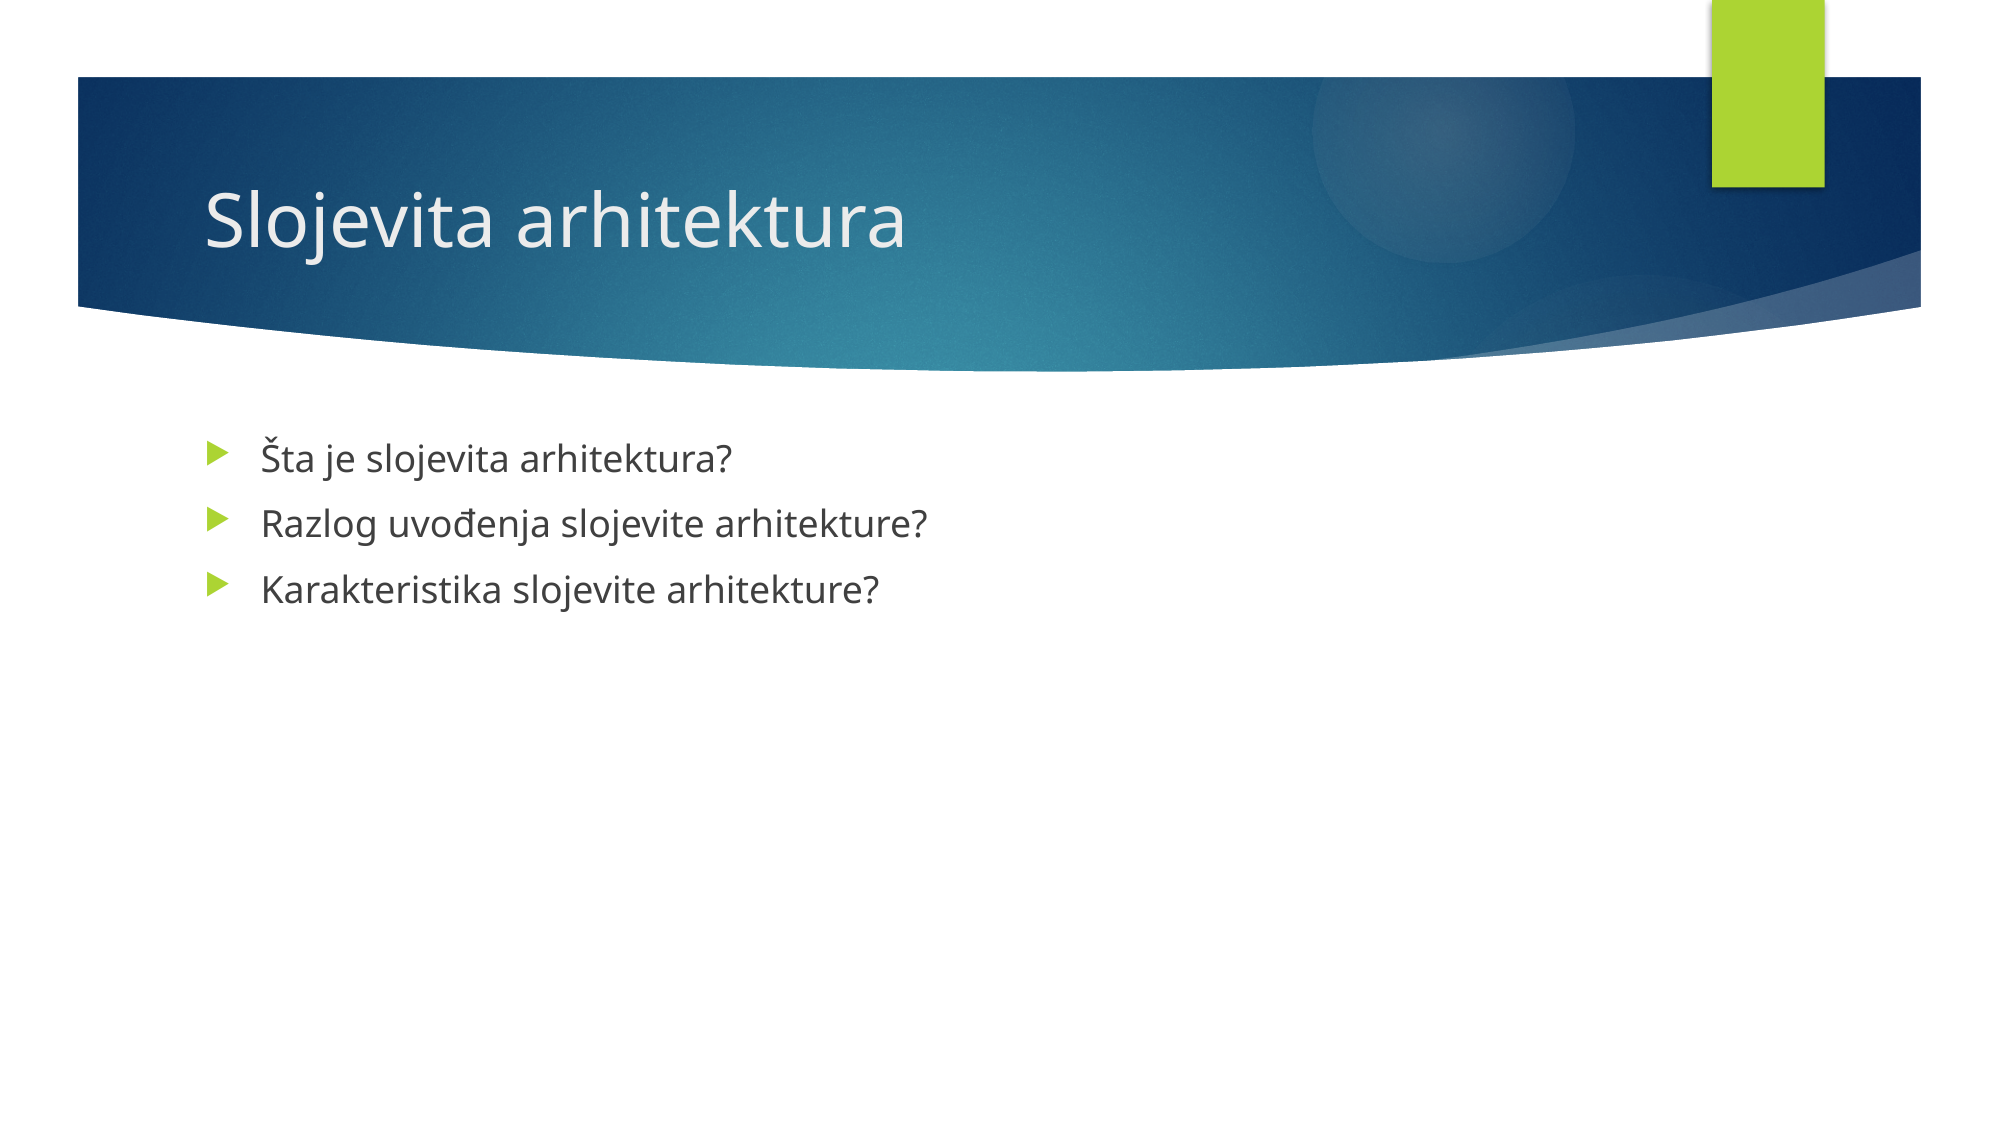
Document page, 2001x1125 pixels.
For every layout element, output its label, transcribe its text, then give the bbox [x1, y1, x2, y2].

title Slojevita arhitektura [189, 159, 1627, 276]
list Šta je slojevita arhitektura? Razlog uvođenja slojevite arhitekture? Karakteristika slojevite arhitekture? [189, 427, 1627, 988]
